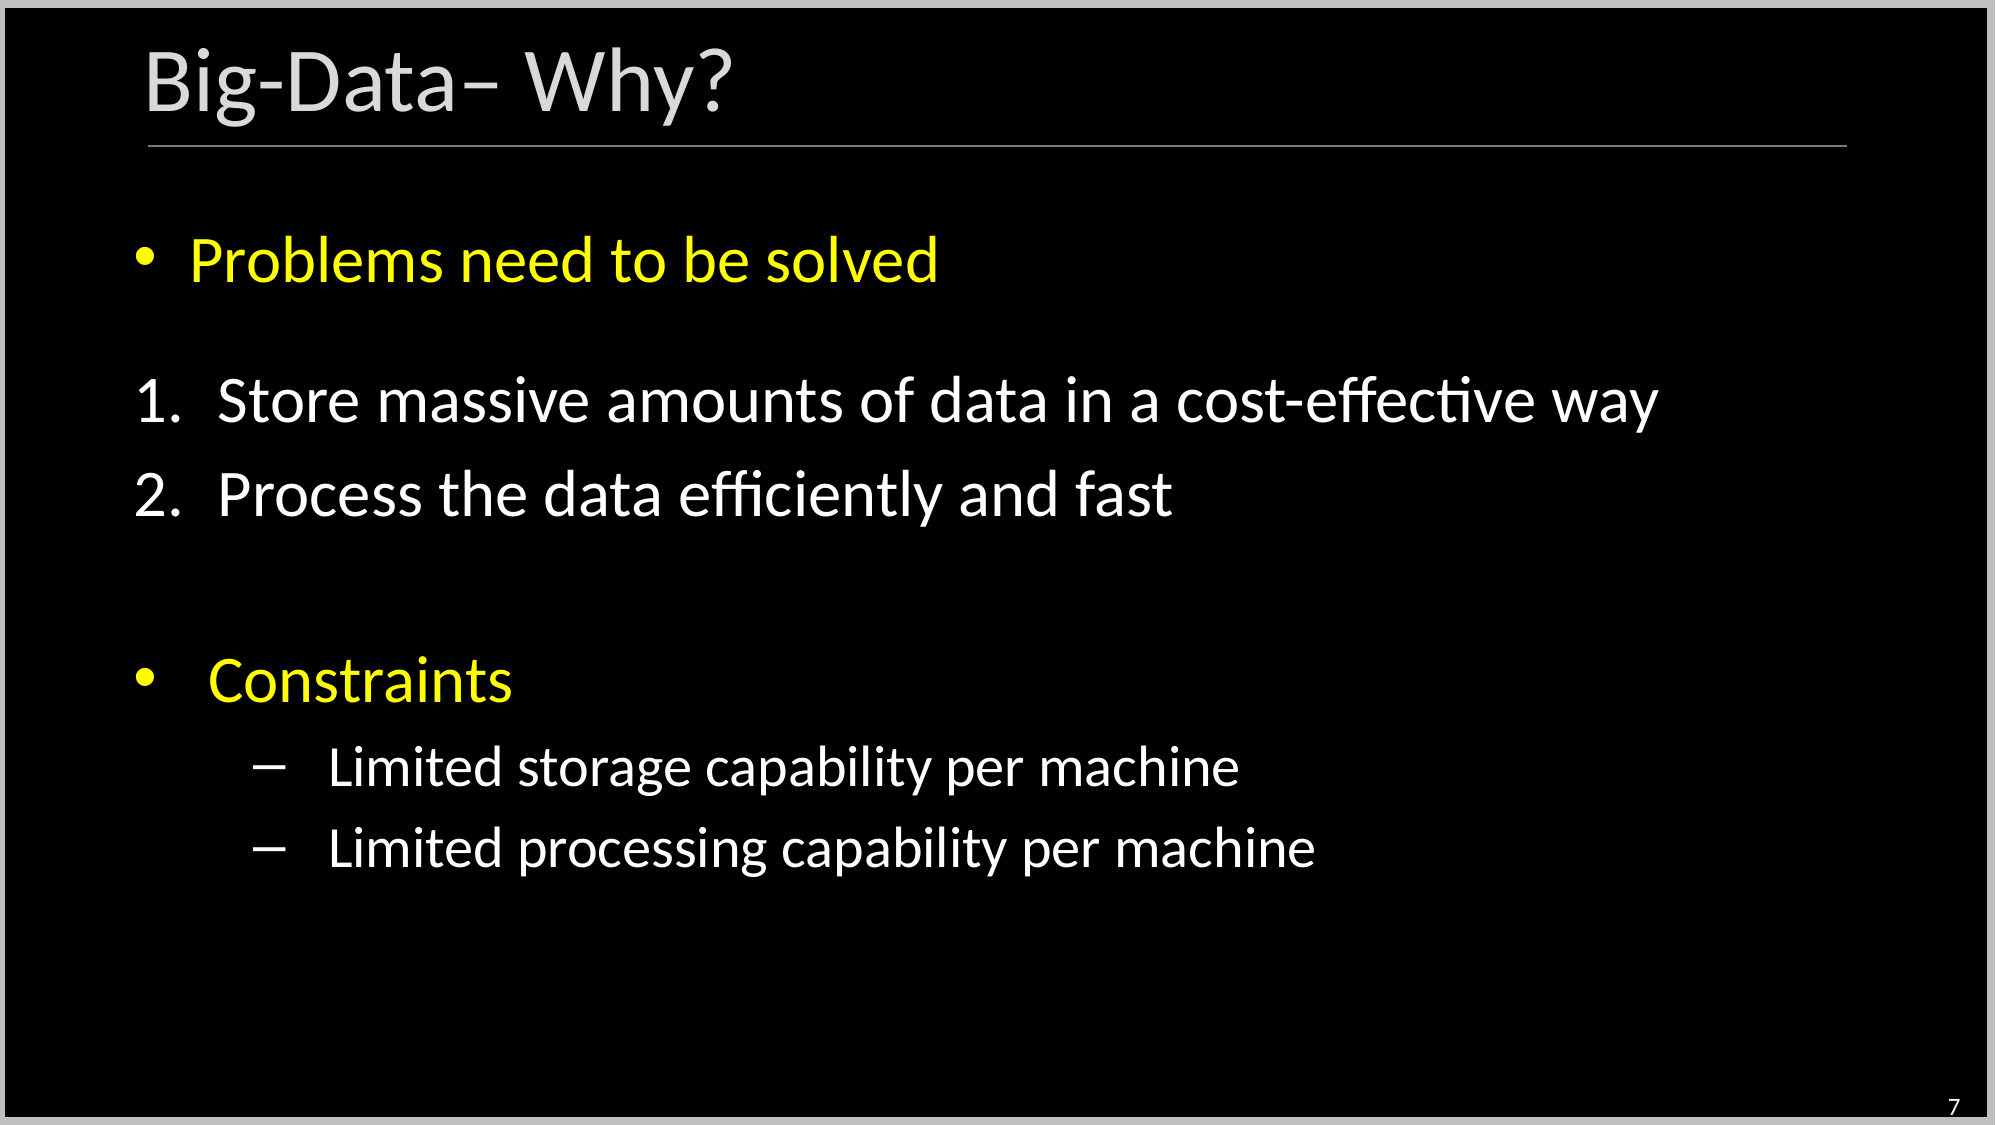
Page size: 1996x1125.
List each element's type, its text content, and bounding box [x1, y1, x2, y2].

slide_number 7 [1510, 1074, 1976, 1125]
text_box Big-Data– Why? [128, 0, 1260, 150]
text_box Store massive amounts of data in a cost-effective way Process the data efficiently and fast Constraints Limited storage capability per machine Limited processing capability per machine [118, 348, 1996, 975]
text_box Problems need to be solved [118, 208, 1996, 295]
